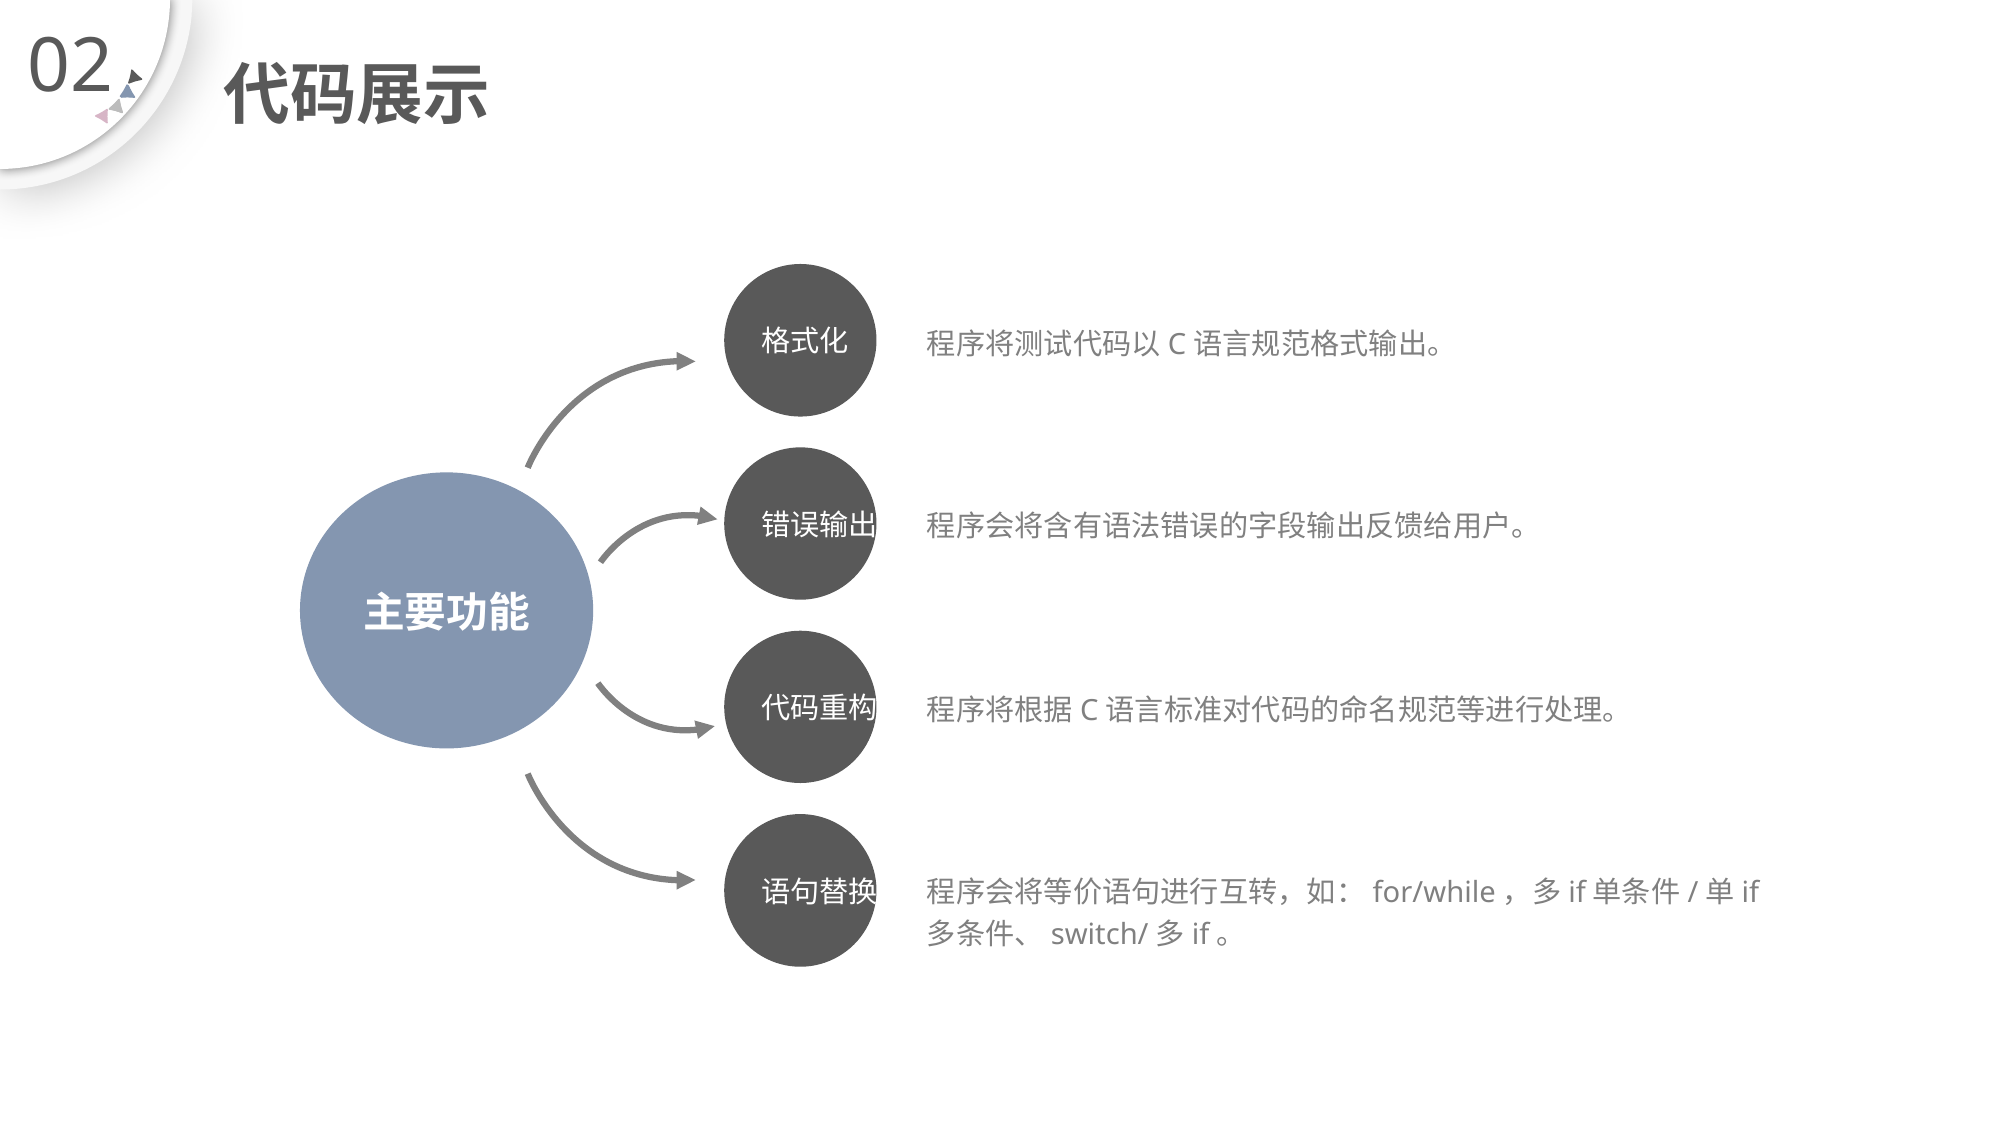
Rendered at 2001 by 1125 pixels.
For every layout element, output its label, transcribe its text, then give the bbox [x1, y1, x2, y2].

text_box [600, 510, 718, 563]
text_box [724, 263, 1790, 417]
text_box 主要功能 [299, 472, 594, 749]
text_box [5, 8, 136, 115]
text_box [597, 683, 715, 735]
text_box 代码展示 [208, 61, 1136, 141]
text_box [724, 813, 1790, 967]
text_box [527, 354, 696, 468]
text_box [724, 447, 1790, 600]
text_box [527, 773, 696, 887]
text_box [724, 630, 1790, 784]
